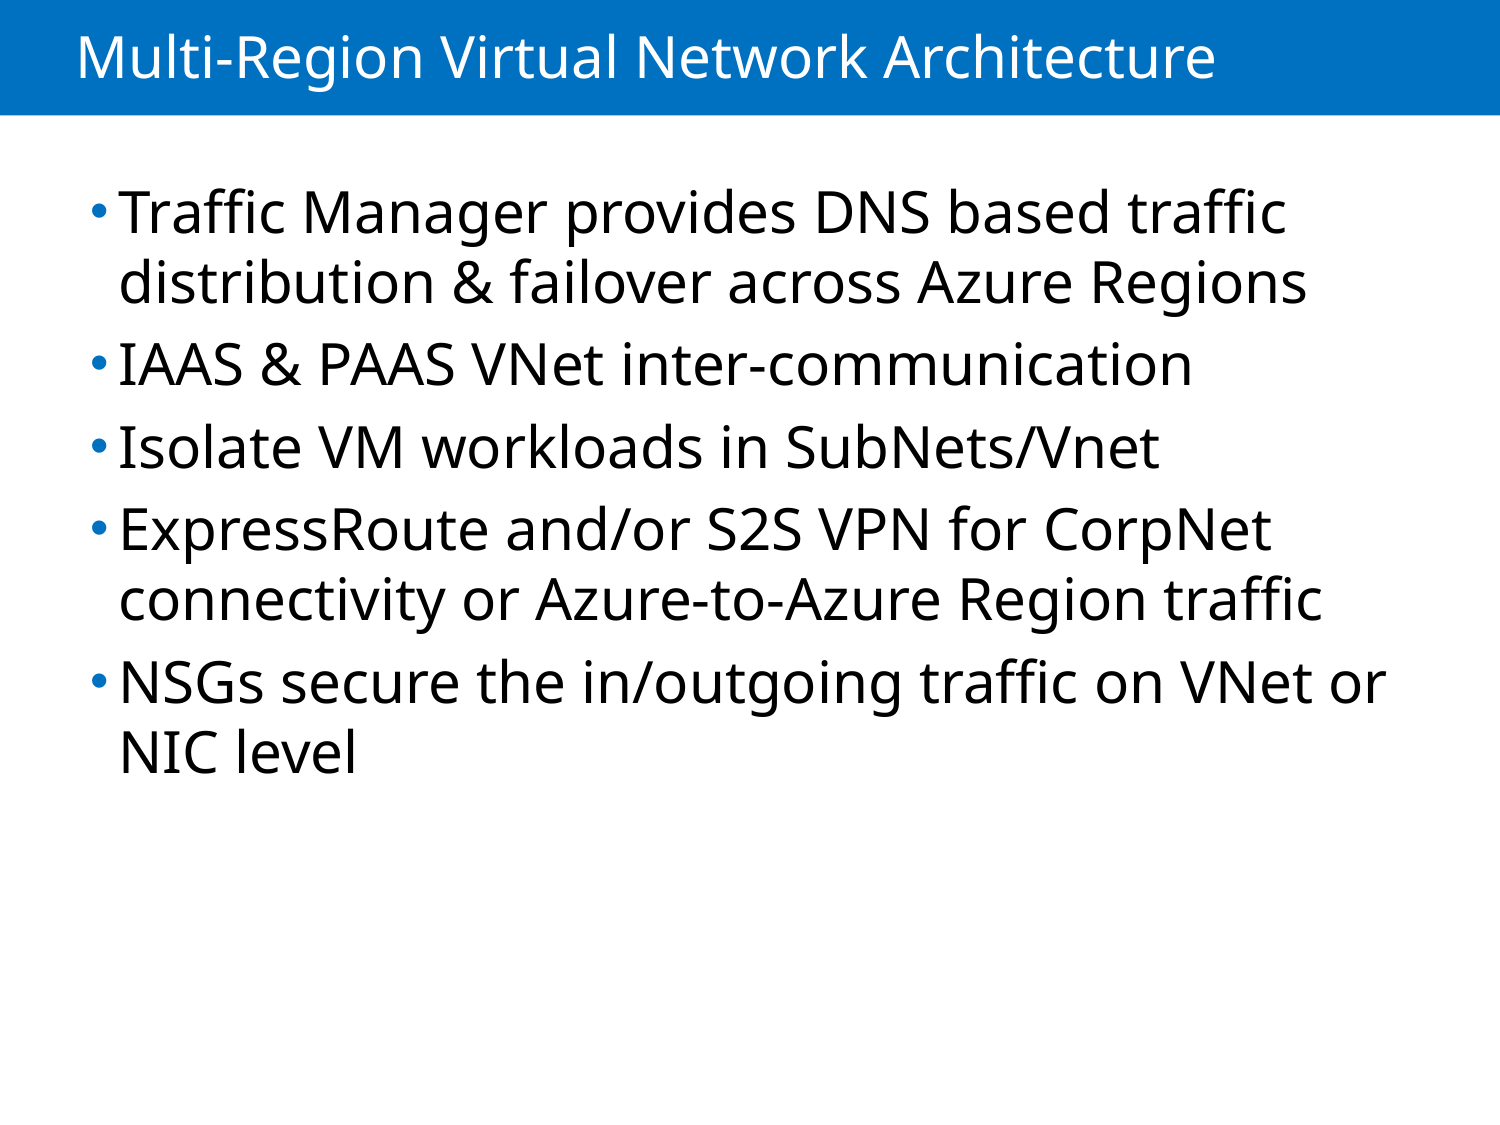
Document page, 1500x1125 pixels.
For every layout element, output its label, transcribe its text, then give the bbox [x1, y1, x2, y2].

text_box Traffic Manager provides DNS based traffic distribution & failover across Azure Regions IAAS & PAAS VNet inter-communication Isolate VM workloads in SubNets/Vnet ExpressRoute and/or S2S VPN for CorpNet connectivity or Azure-to-Azure Region traffic NSGs secure the in/outgoing traffic on VNet or NIC level [75, 167, 1408, 1012]
title Multi-Region Virtual Network Architecture [75, 0, 1351, 122]
